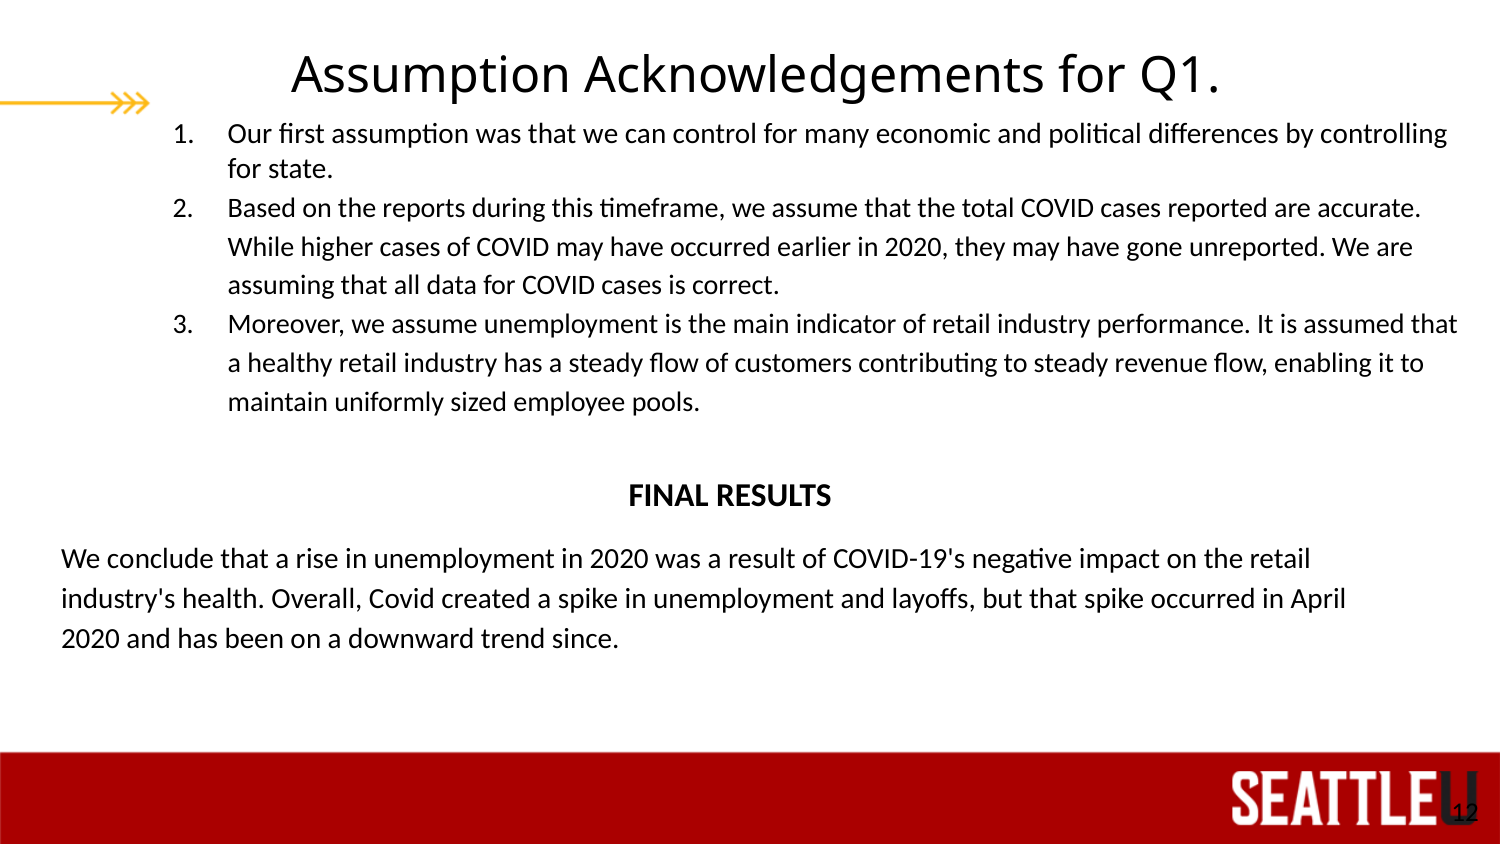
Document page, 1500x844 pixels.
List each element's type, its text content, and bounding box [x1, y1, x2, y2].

slide_number ‹#› [1403, 779, 1494, 844]
text_box Our first assumption was that we can control for many economic and political differences by controlling for state. Based on the reports during this timeframe, we assume that the total COVID cases reported are accurate. While higher cases of COVID may have occurred earlier in 2020, they may have gone unreported. We are assuming that all data for COVID cases is correct. Moreover, we assume unemployment is the main indicator of retail industry performance. It is assumed that a healthy retail industry has a steady flow of customers contributing to steady revenue flow, enabling it to maintain uniformly sized employee pools. [137, 99, 1486, 484]
title Assumption Acknowledgements for Q1. [261, 14, 1264, 99]
picture [0, 0, 1500, 844]
text_box FINAL RESULTS We conclude that a rise in unemployment in 2020 was a result of COVID-19's negative impact on the retail industry's health. Overall, Covid created a spike in unemployment and layoffs, but that spike occurred in April 2020 and has been on a downward trend since. [46, 391, 1415, 761]
